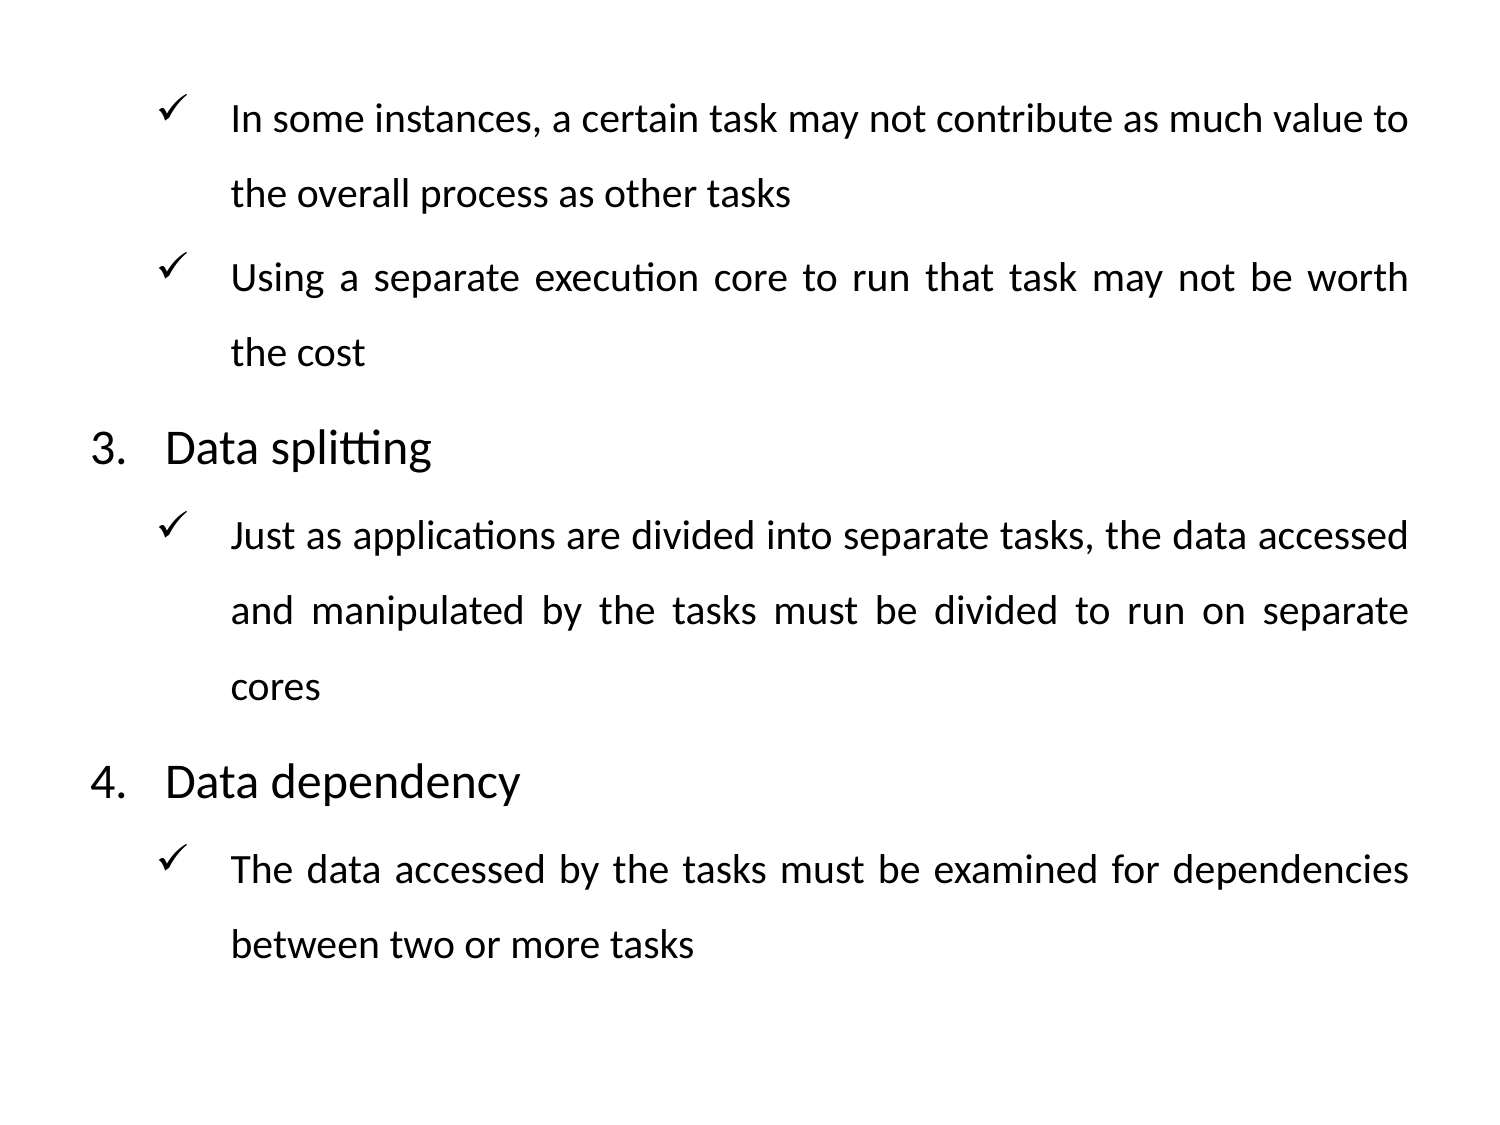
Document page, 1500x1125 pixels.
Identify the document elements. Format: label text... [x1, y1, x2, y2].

list In some instances, a certain task may not contribute as much value to the overall process as other tasks Using a separate execution core to run that task may not be worth the cost Data splitting Just as applications are divided into separate tasks, the data accessed and manipulated by the tasks must be divided to run on separate cores Data dependency The data accessed by the tasks must be examined for dependencies between two or more tasks [75, 58, 1425, 1067]
